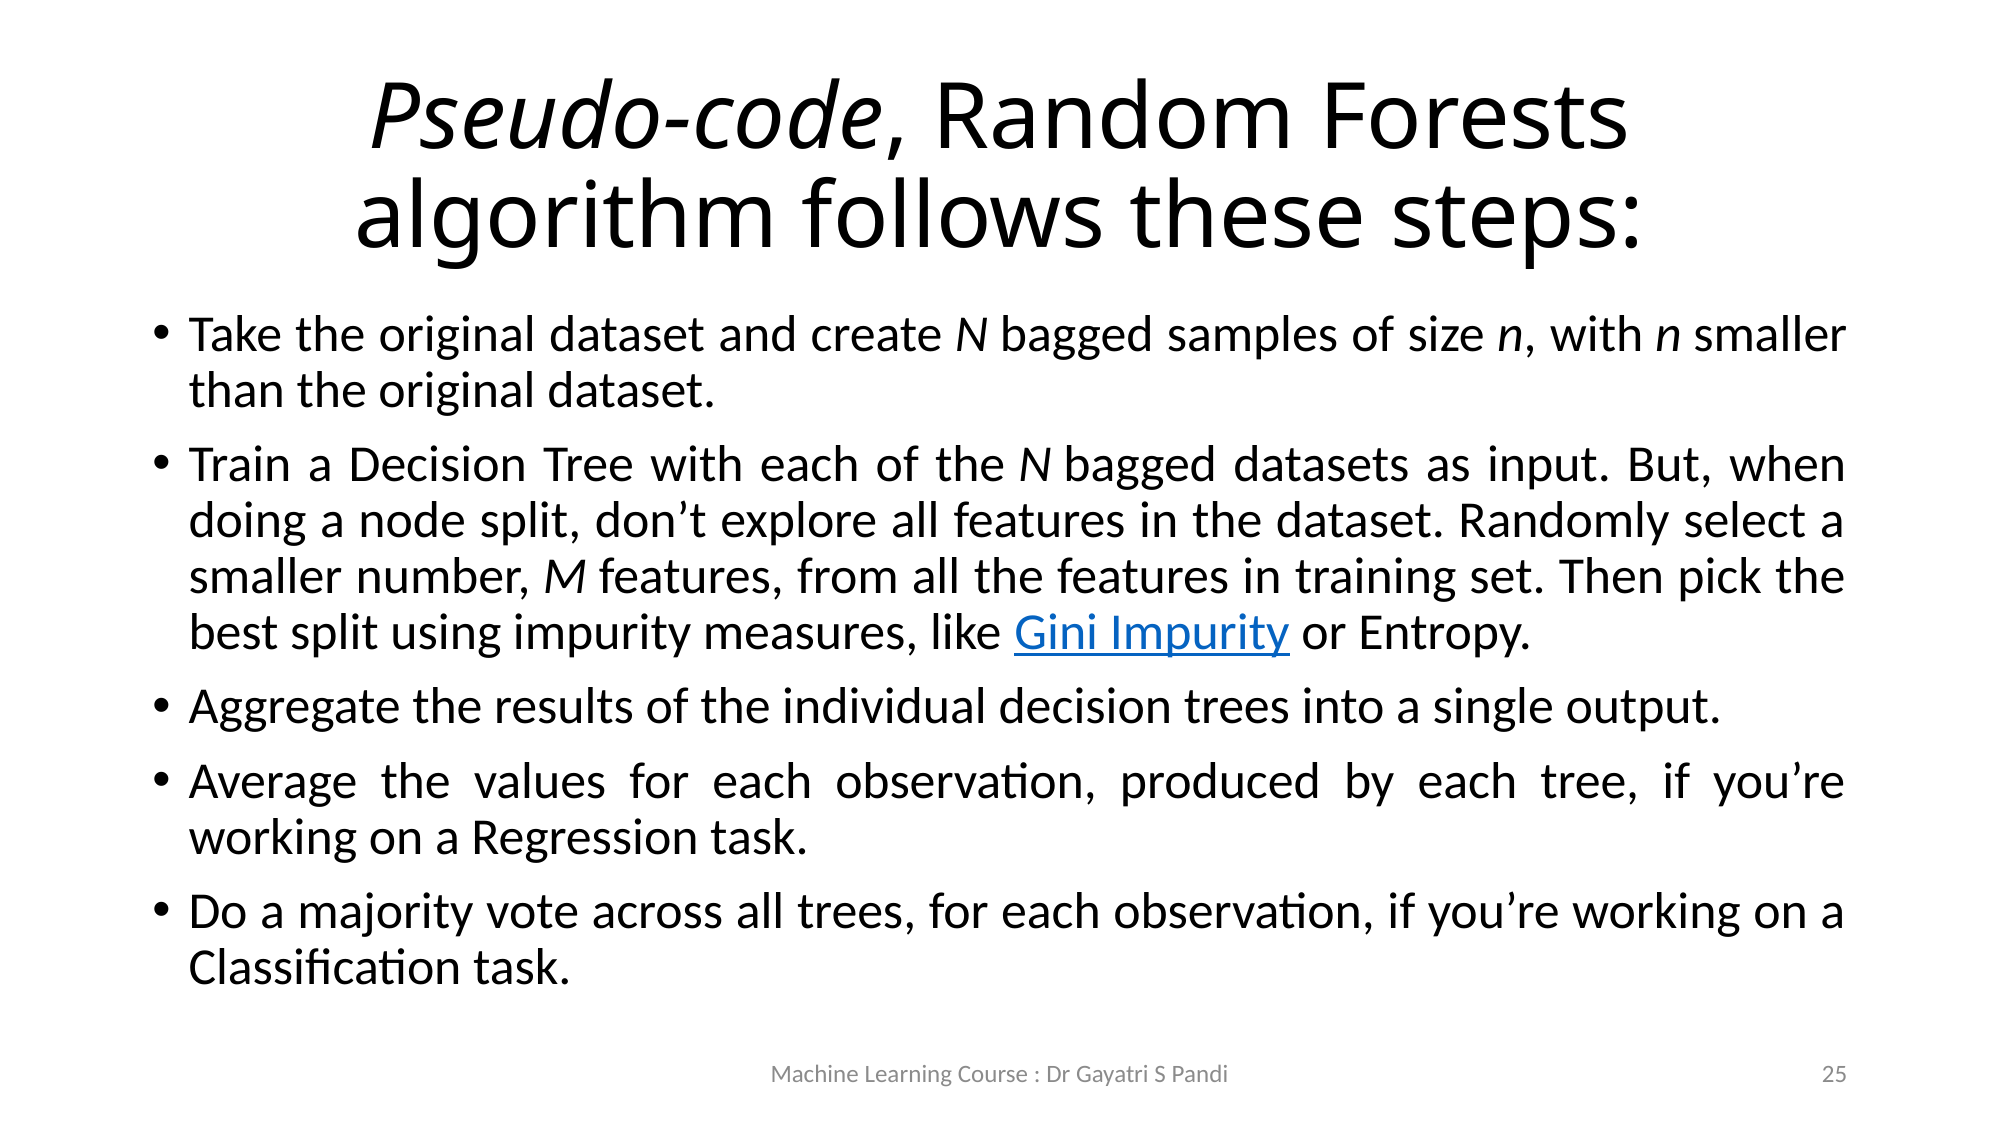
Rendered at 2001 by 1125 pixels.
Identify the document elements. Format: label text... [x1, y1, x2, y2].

list Take the original dataset and create N bagged samples of size n, with n smaller than the original dataset. Train a Decision Tree with each of the N bagged datasets as input. But, when doing a node split, don’t explore all features in the dataset. Randomly select a smaller number, M features, from all the features in training set. Then pick the best split using impurity measures, like Gini Impurity or Entropy. Aggregate the results of the individual decision trees into a single output. Average the values for each observation, produced by each tree, if you’re working on a Regression task. Do a majority vote across all trees, for each observation, if you’re working on a Classification task. [137, 299, 1863, 1014]
title Pseudo-code, Random Forests algorithm follows these steps: [137, 59, 1863, 278]
slide_number 25 [1412, 1042, 1863, 1103]
footer Machine Learning Course : Dr Gayatri S Pandi [662, 1042, 1338, 1103]
